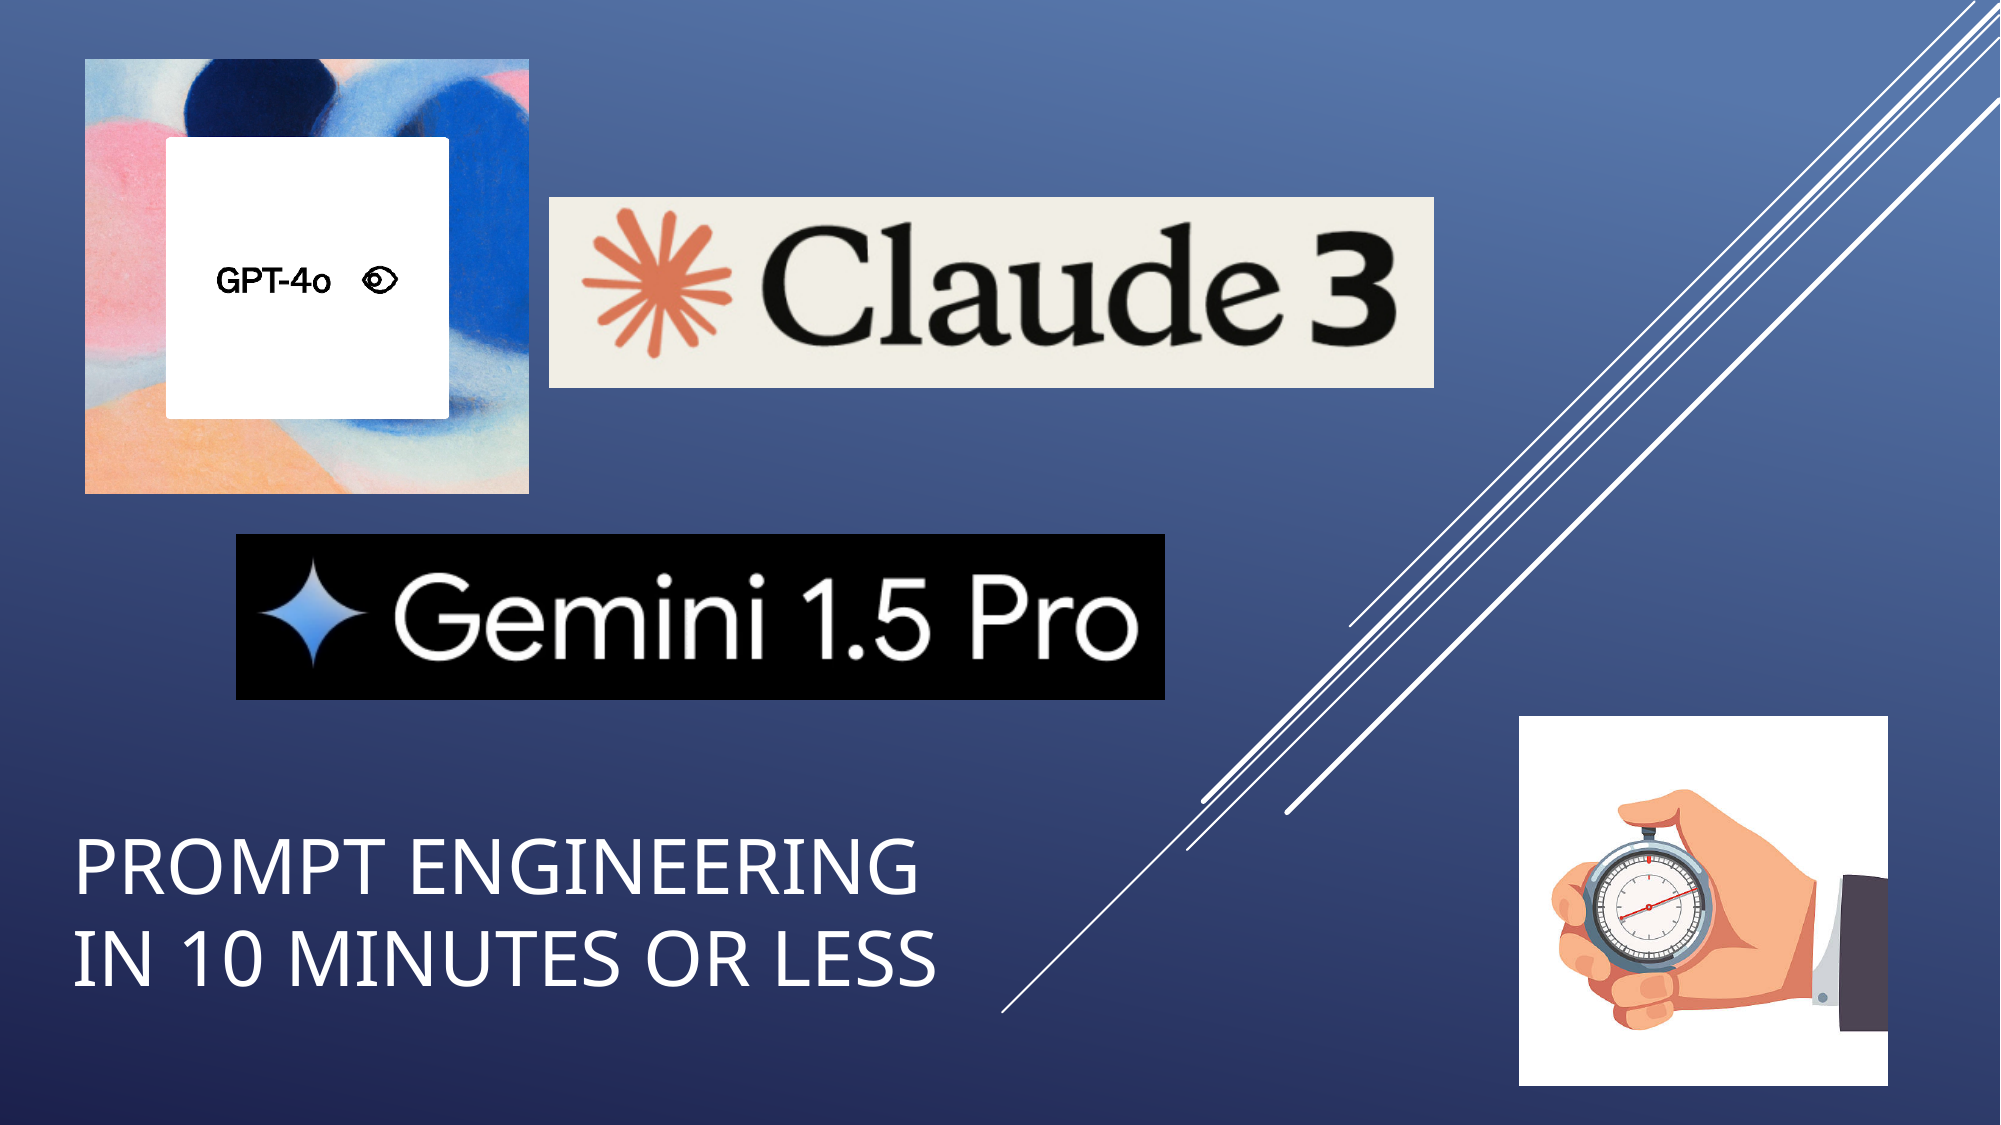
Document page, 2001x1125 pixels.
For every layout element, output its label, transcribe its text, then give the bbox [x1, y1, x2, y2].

picture [84, 59, 529, 494]
picture [548, 196, 1434, 388]
title Prompt Engineering in 10 Minutes or less [57, 717, 1370, 1010]
picture [236, 533, 1166, 700]
picture [1519, 716, 1889, 1086]
